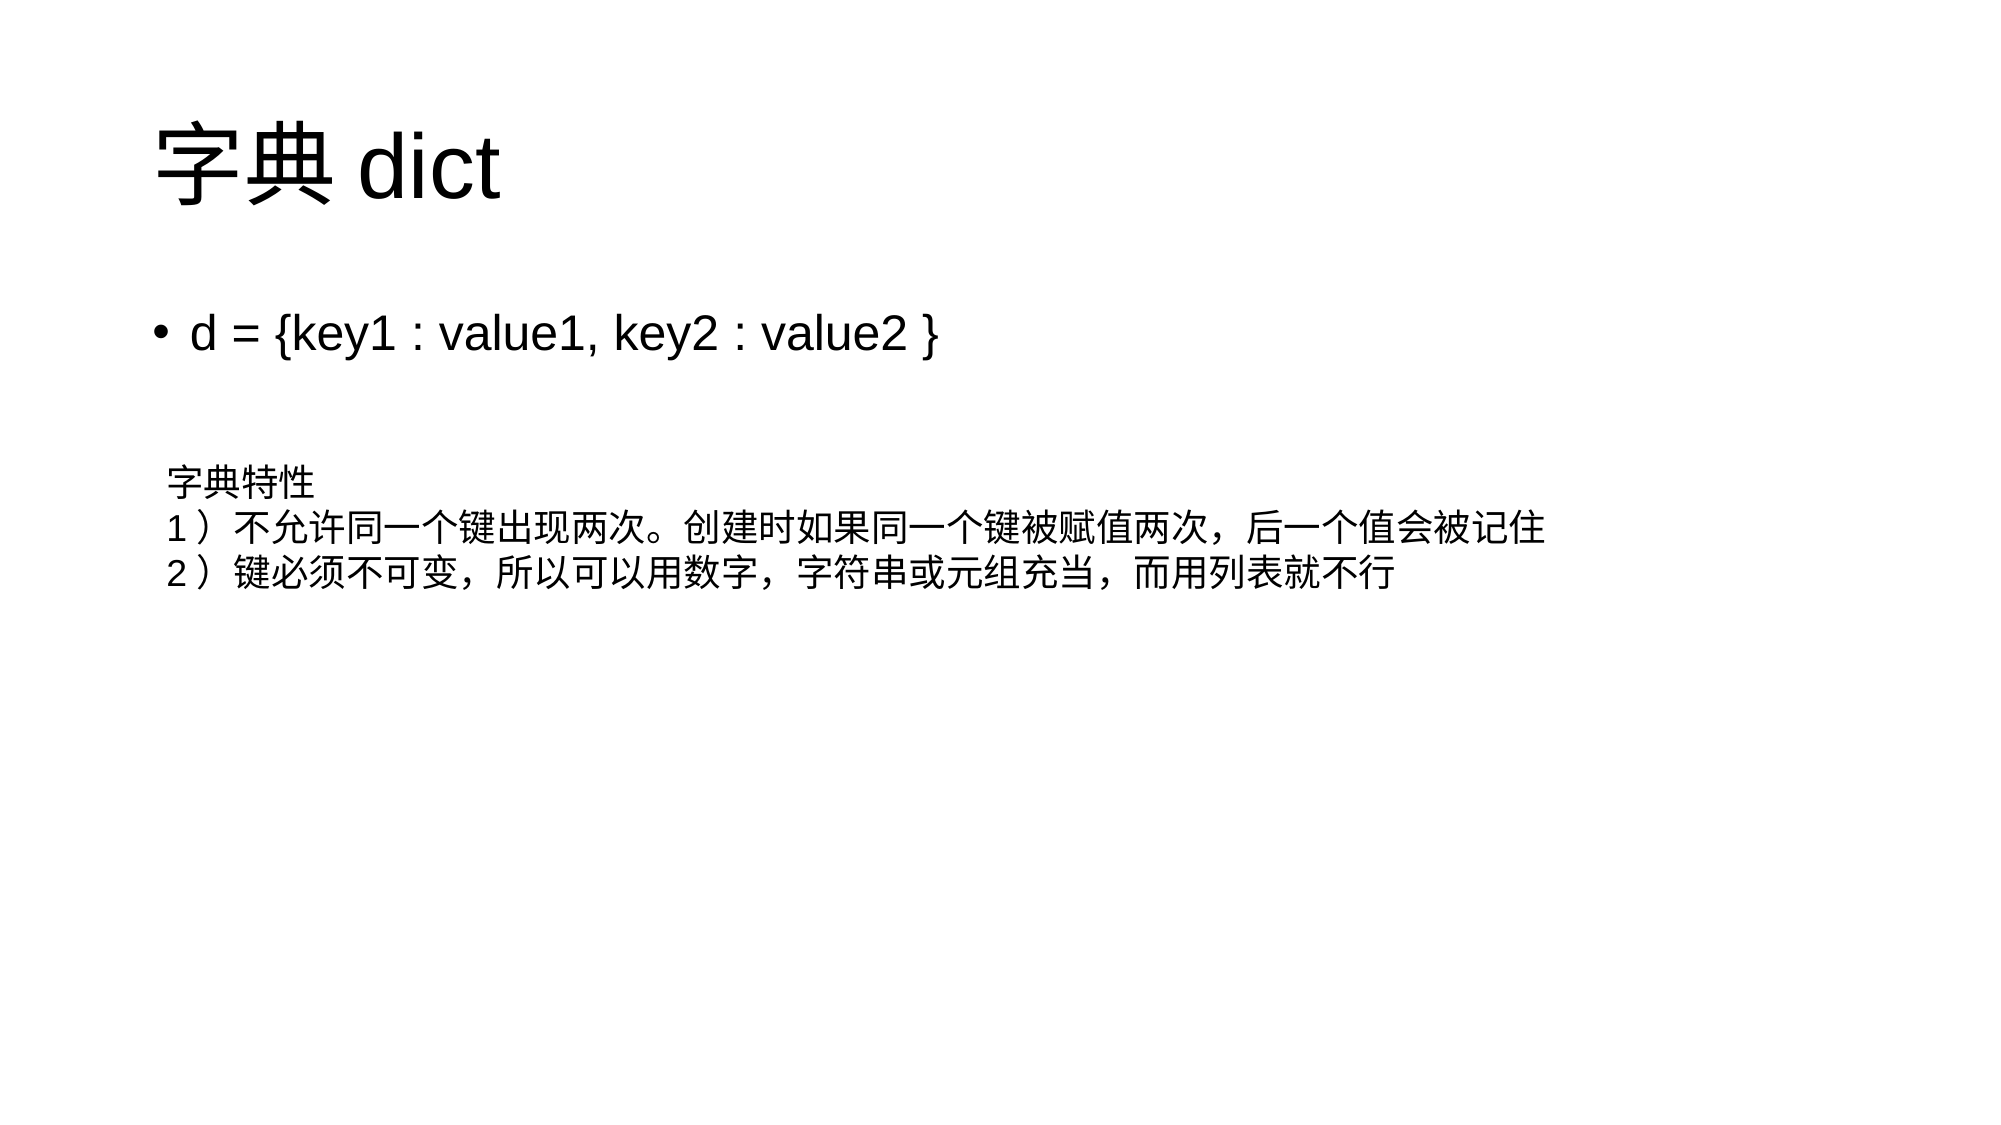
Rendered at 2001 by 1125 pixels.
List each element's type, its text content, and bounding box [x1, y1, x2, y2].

text_box 字典特性 1）不允许同一个键出现两次。创建时如果同一个键被赋值两次，后一个值会被记住 2）键必须不可变，所以可以用数字，字符串或元组充当，而用列表就不行 [151, 451, 1919, 602]
list d = {key1 : value1, key2 : value2 } [137, 299, 1863, 1014]
title 字典dict [137, 59, 1863, 278]
